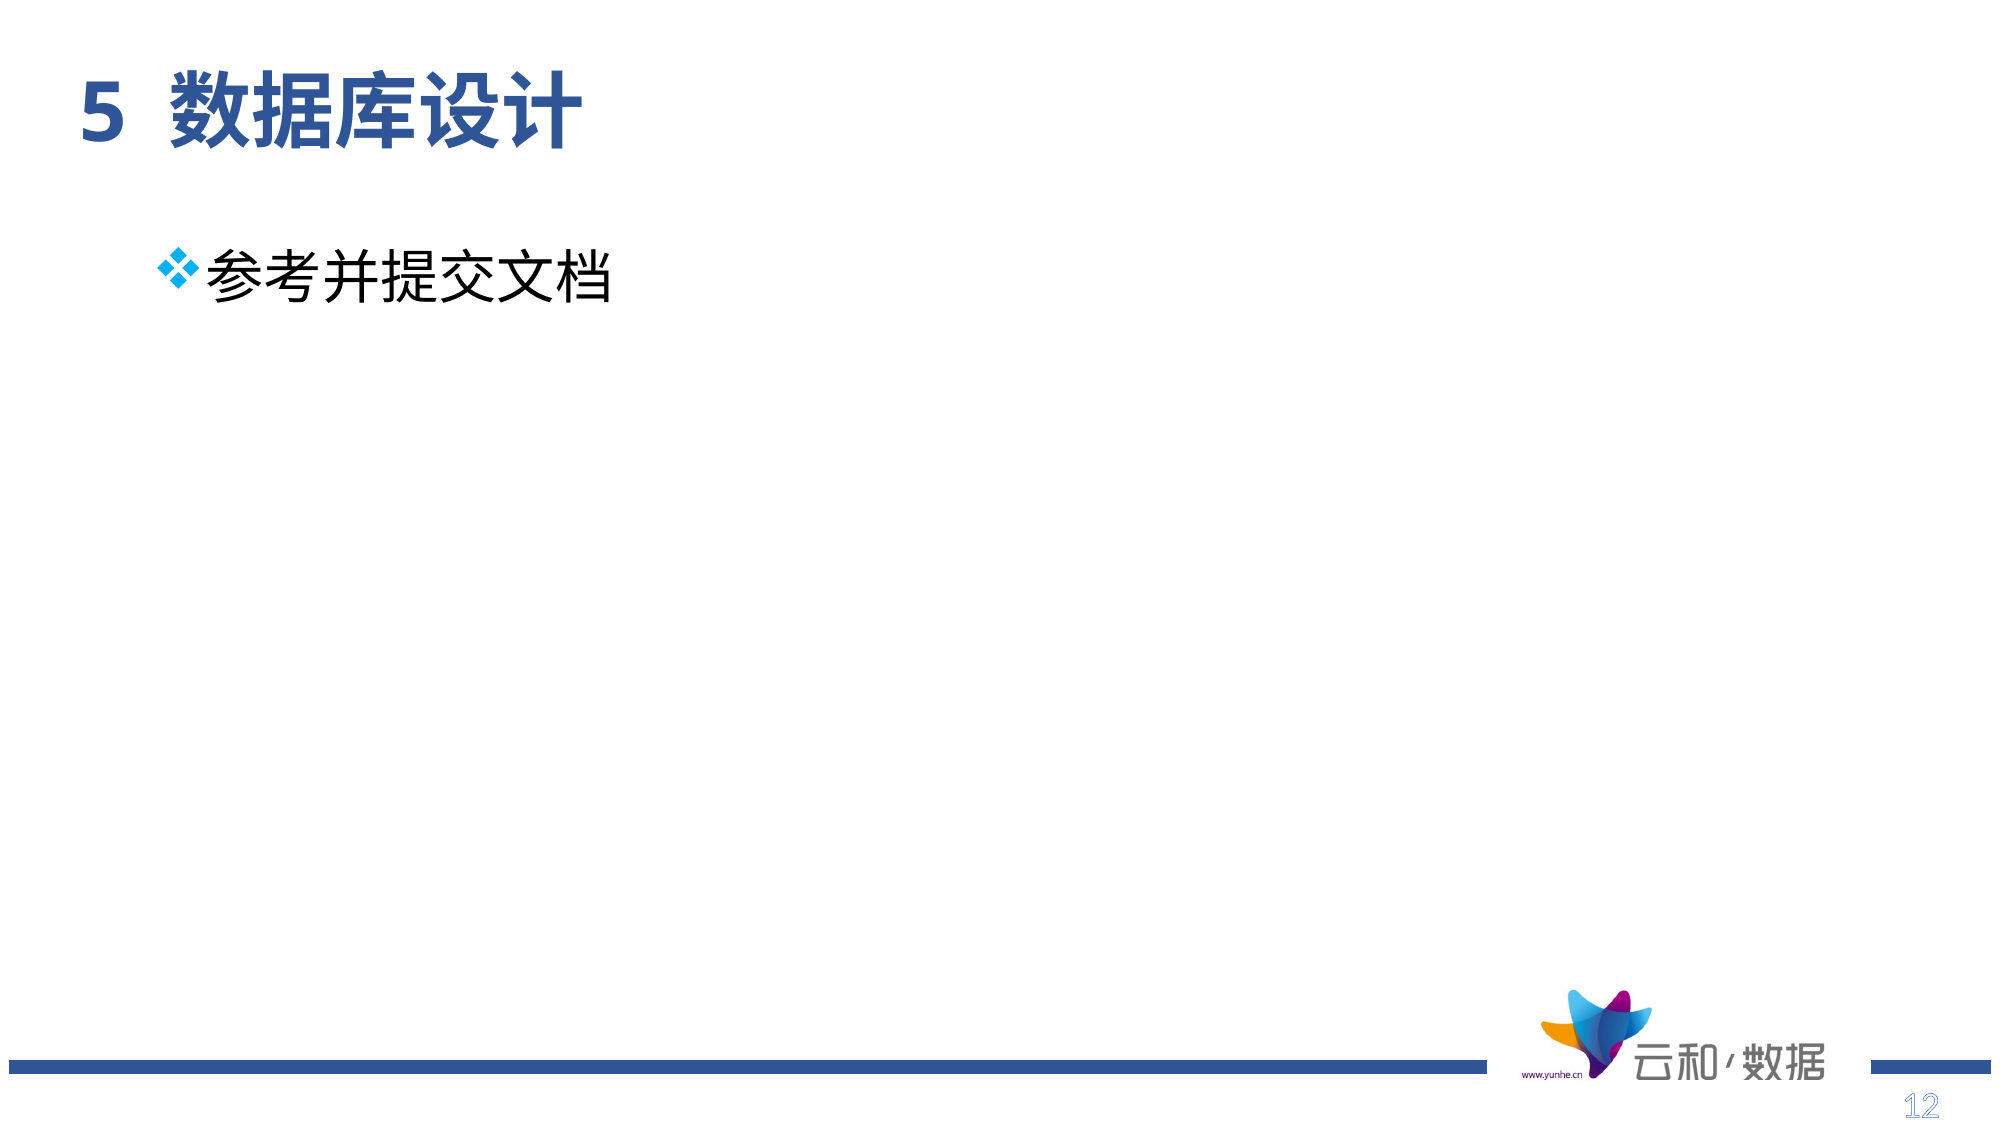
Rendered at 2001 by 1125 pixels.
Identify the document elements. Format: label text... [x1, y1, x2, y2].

title 5 数据库设计 [64, 5, 1790, 224]
list 参考并提交文档 [137, 240, 1863, 955]
picture [1504, 981, 1845, 1106]
